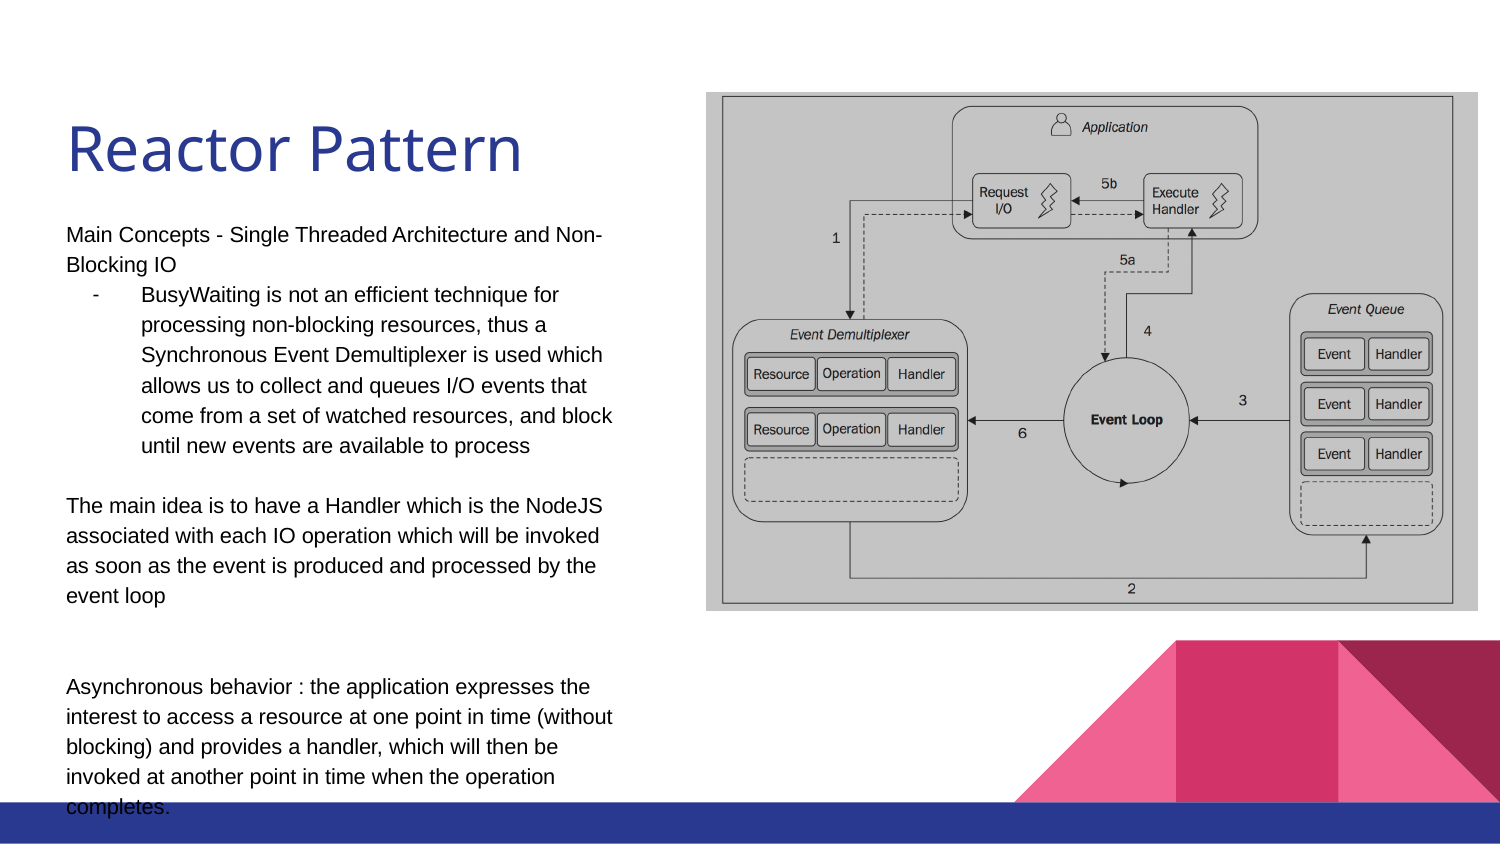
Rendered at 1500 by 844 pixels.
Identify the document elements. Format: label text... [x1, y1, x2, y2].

title Reactor Pattern [51, 67, 1449, 167]
list Main Concepts - Single Threaded Architecture and Non-Blocking IO BusyWaiting is not an efficient technique for processing non-blocking resources, thus a Synchronous Event Demultiplexer is used which allows us to collect and queues I/O events that come from a set of watched resources, and block until new events are available to process The main idea is to have a Handler which is the NodeJS associated with each IO operation which will be invoked as soon as the event is produced and processed by the event loop Asynchronous behavior : the application expresses the interest to access a resource at one point in time (without blocking) and provides a handler, which will then be invoked at another point in time when the operation completes. [51, 201, 641, 750]
picture [706, 92, 1478, 611]
